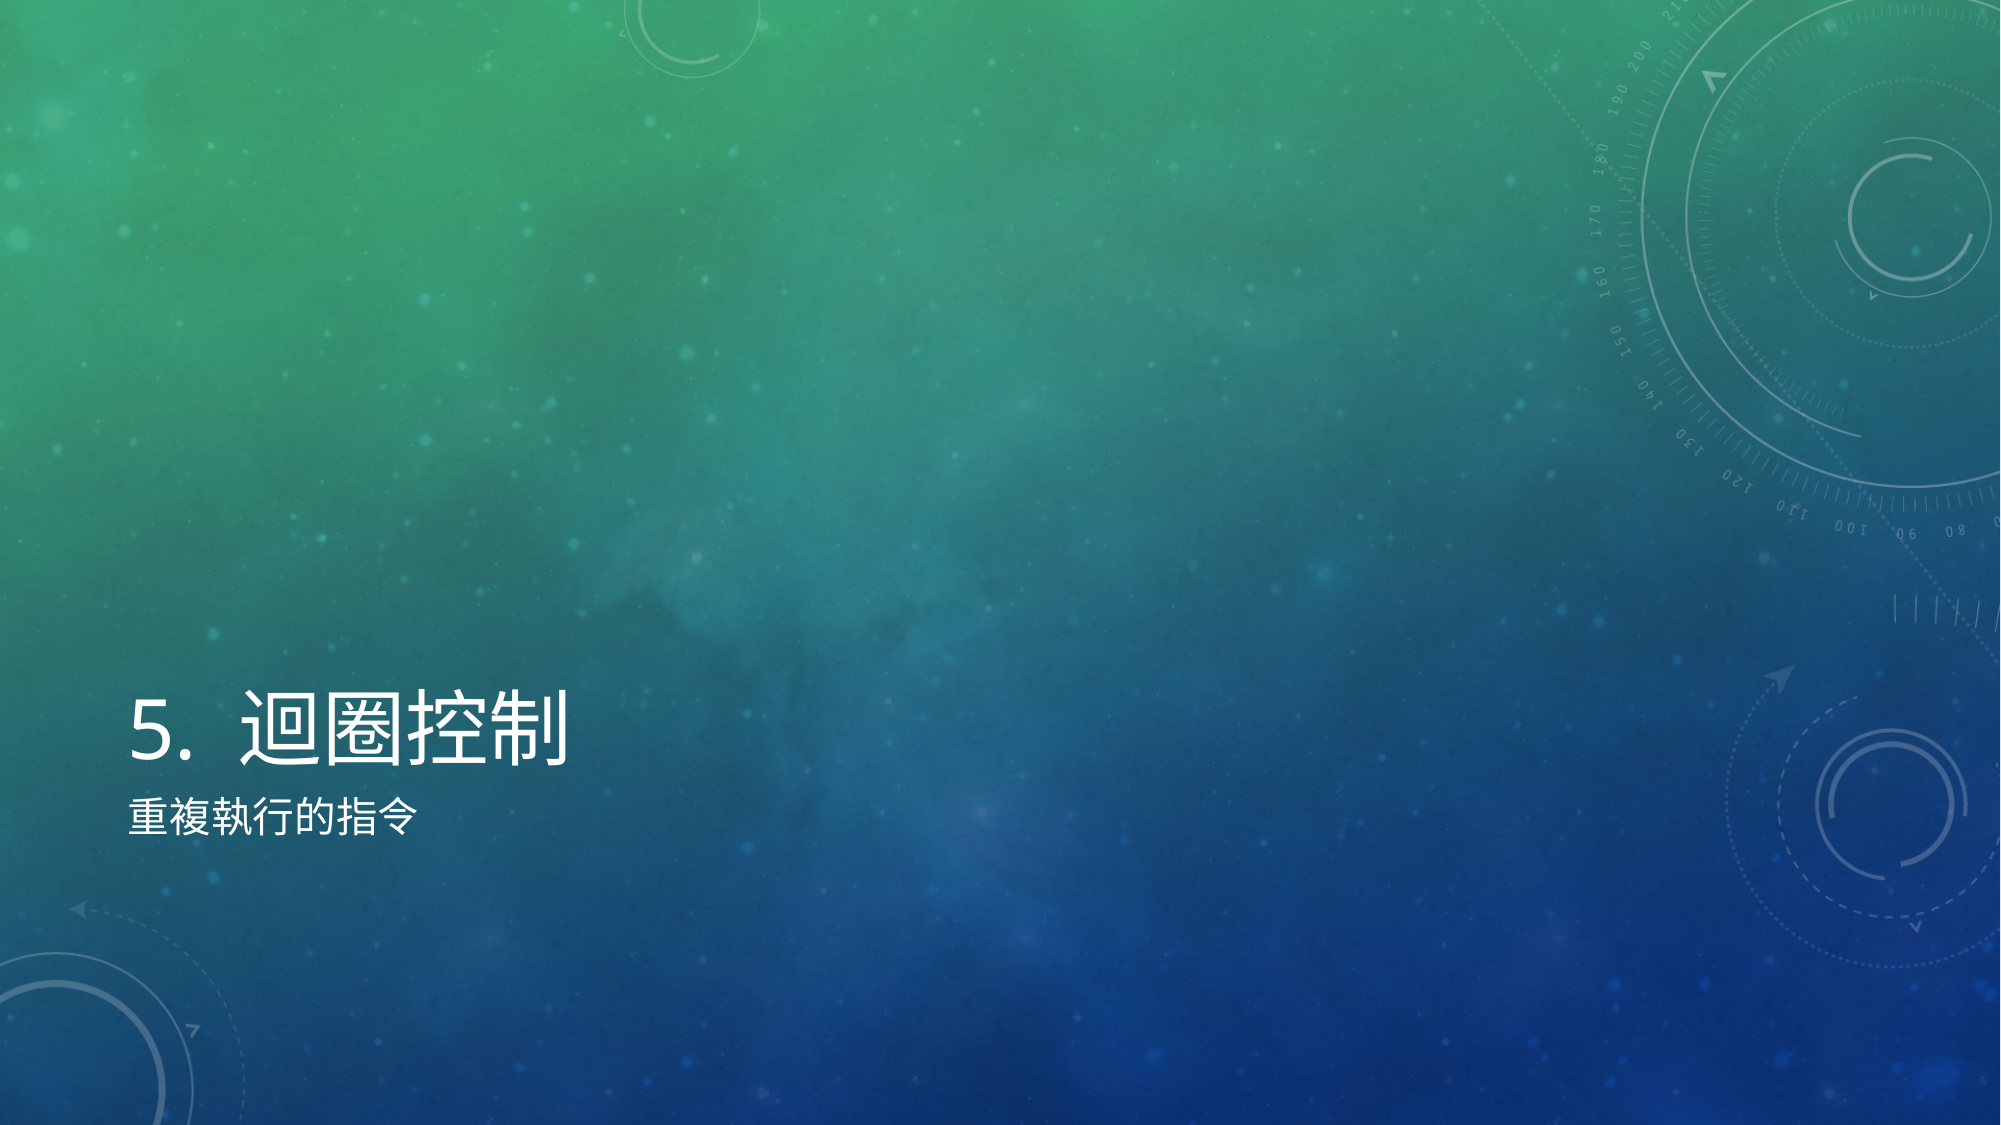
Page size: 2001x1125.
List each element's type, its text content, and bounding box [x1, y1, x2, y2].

picture [0, 0, 2001, 1125]
title 5. 迴圈控制 [112, 542, 1775, 783]
list 重複執行的指令 [112, 783, 1775, 925]
